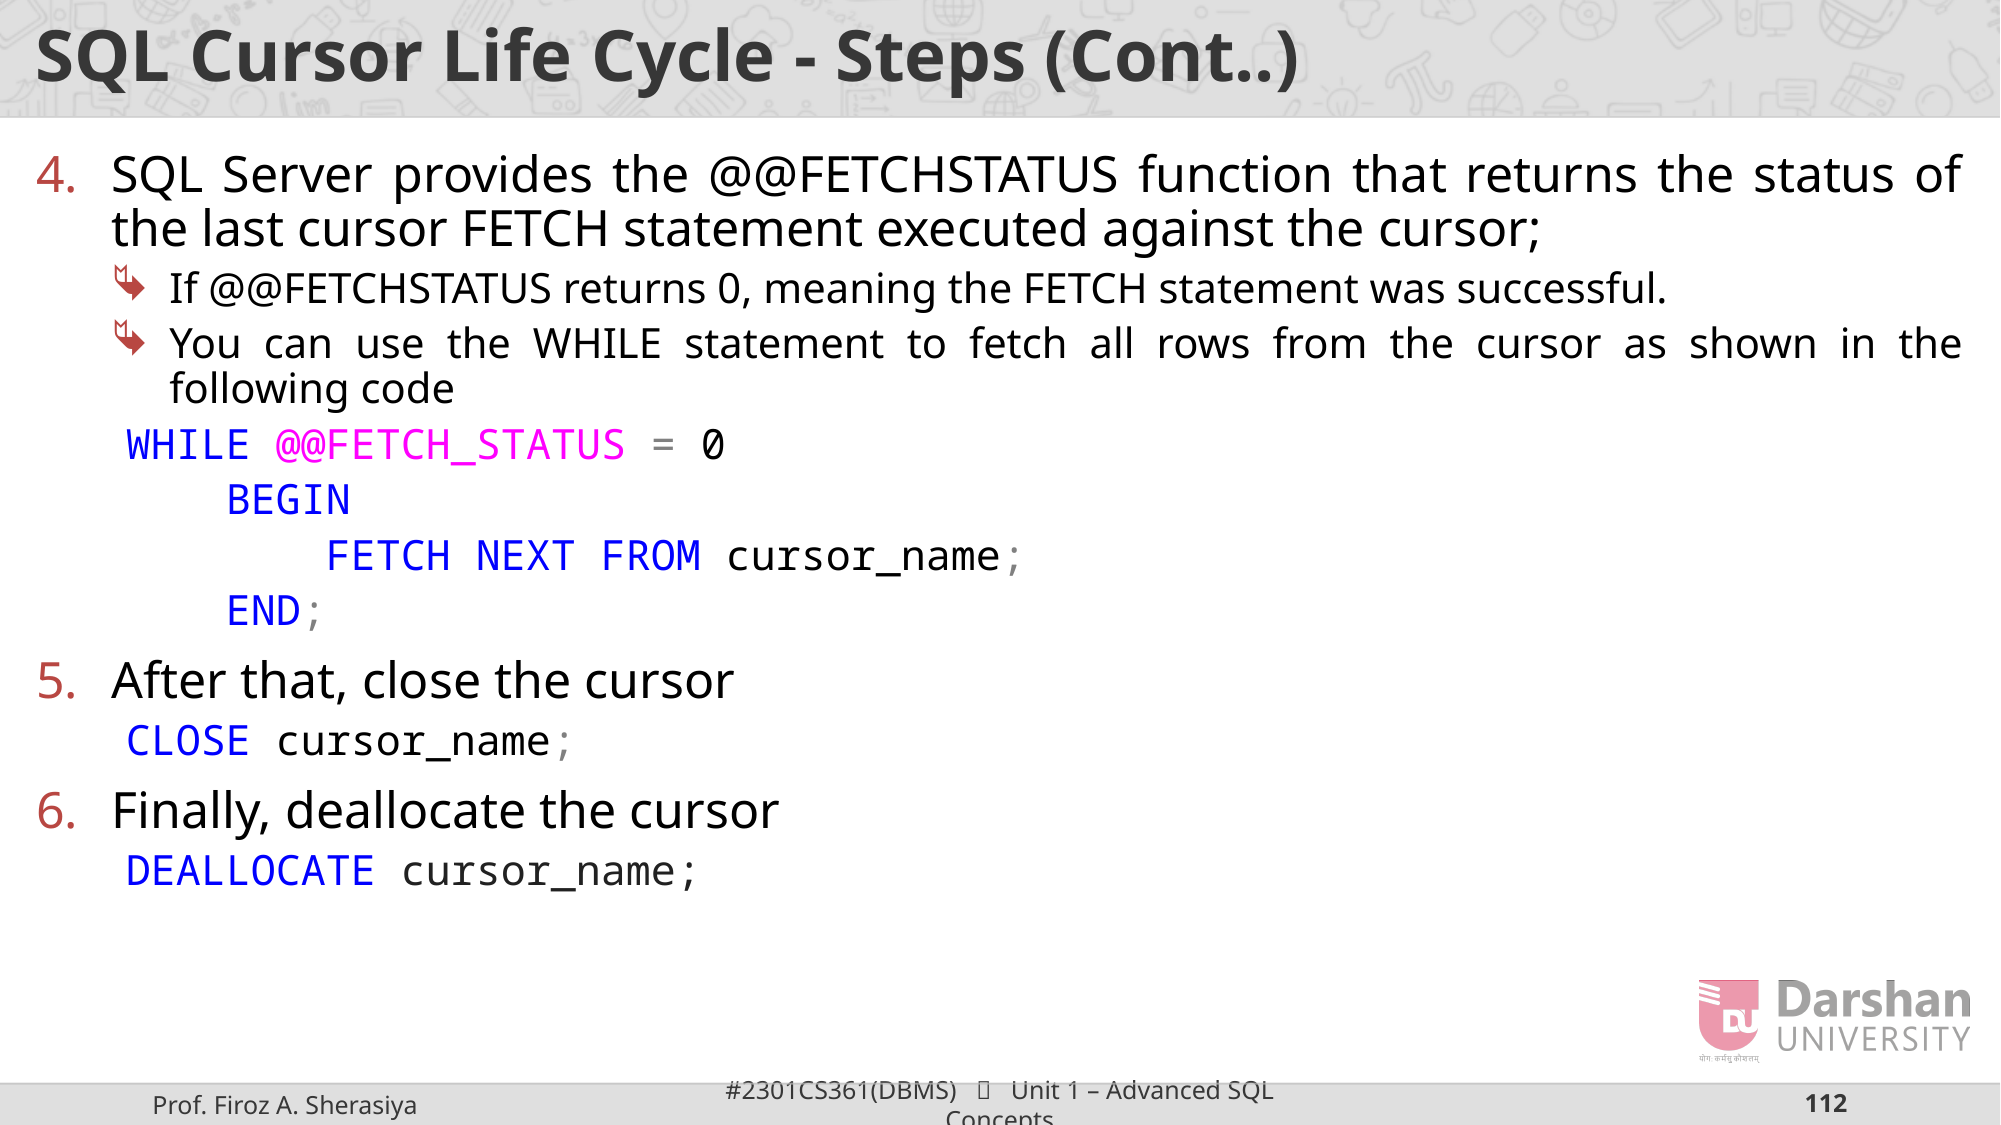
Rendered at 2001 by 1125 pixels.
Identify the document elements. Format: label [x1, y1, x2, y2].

text_box [1699, 1059, 1970, 1063]
title [0, 0, 2000, 117]
list [21, 141, 1979, 1059]
